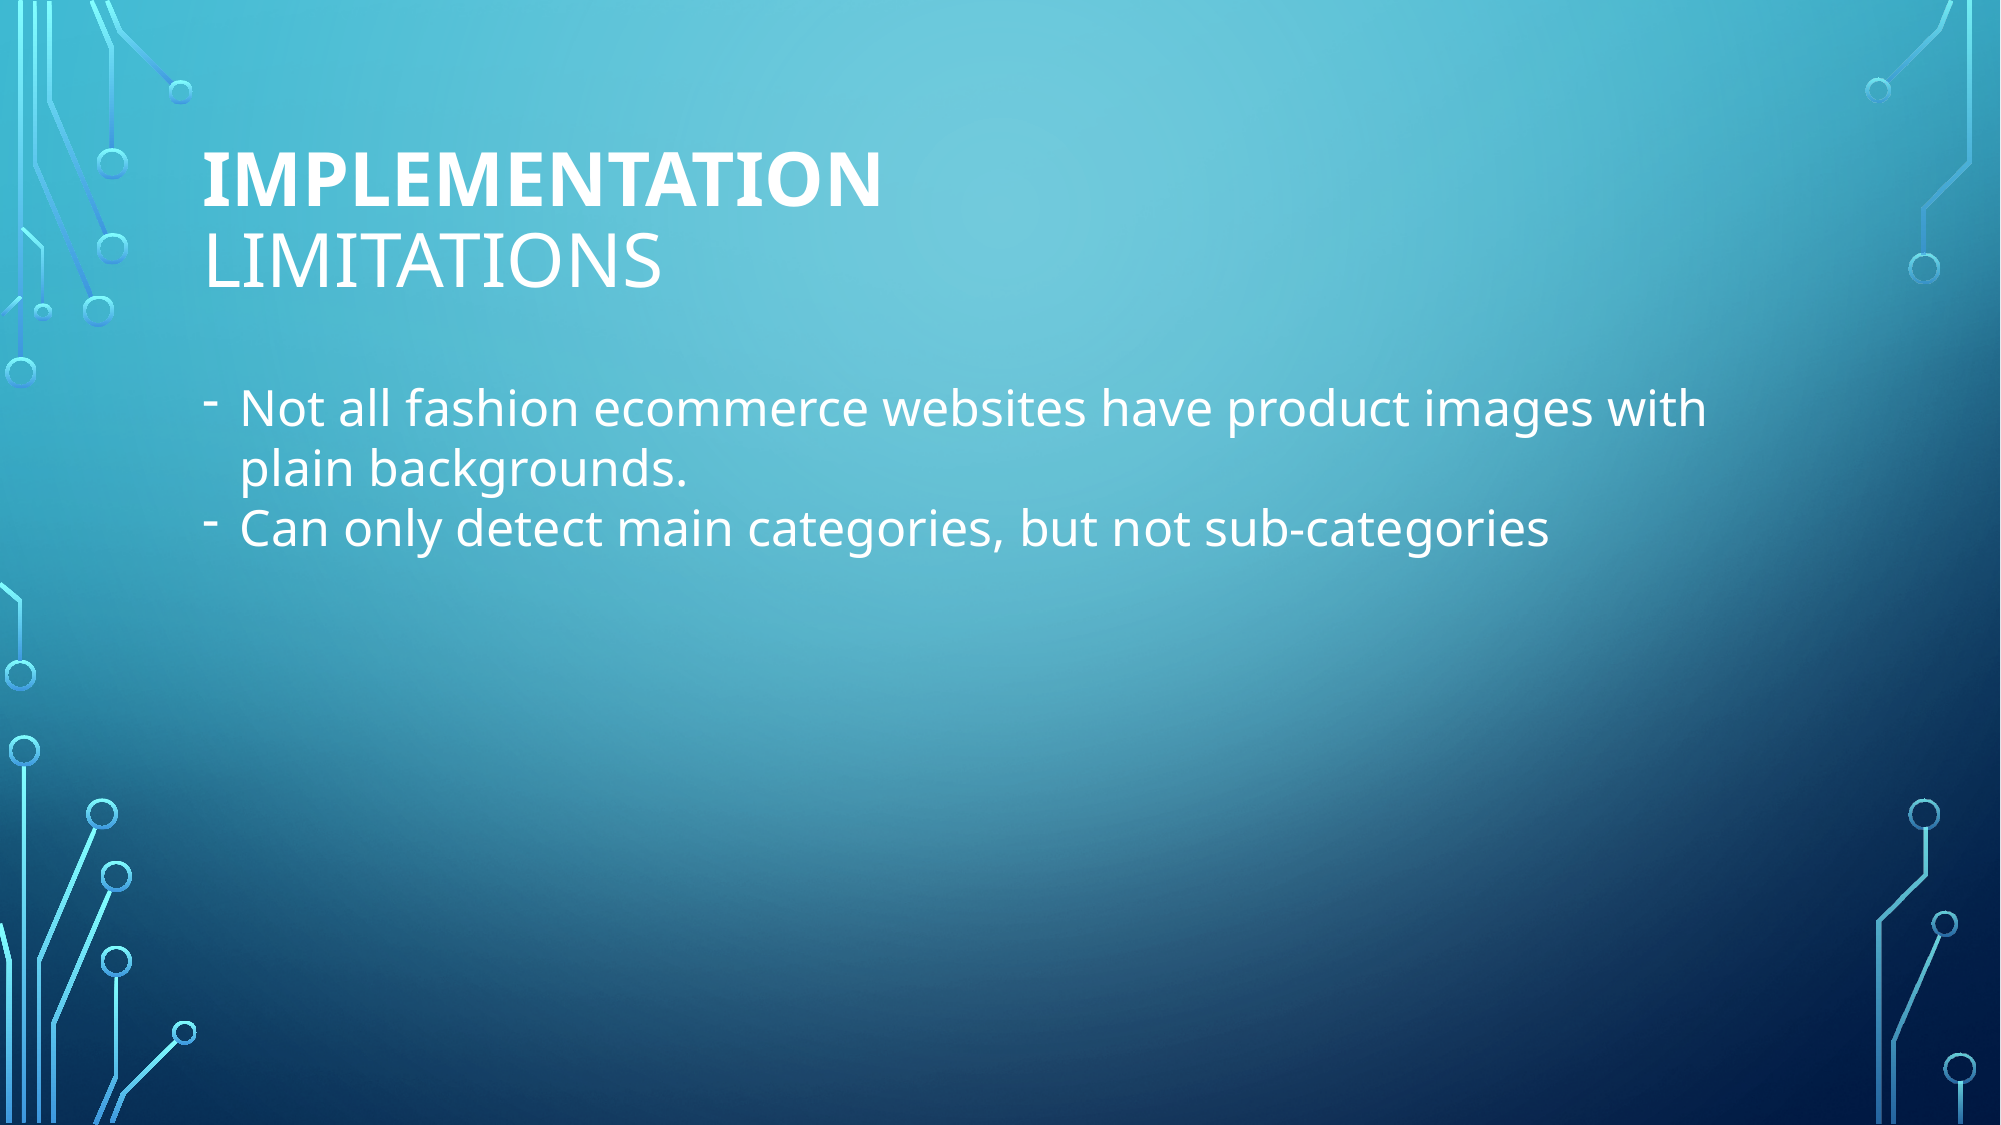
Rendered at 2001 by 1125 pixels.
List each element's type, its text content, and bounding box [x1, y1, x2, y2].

list Not all fashion ecommerce websites have product images with plain backgrounds. Can only detect main categories, but not sub-categories [187, 369, 1813, 950]
title Implementation Limitations [187, 101, 1813, 344]
